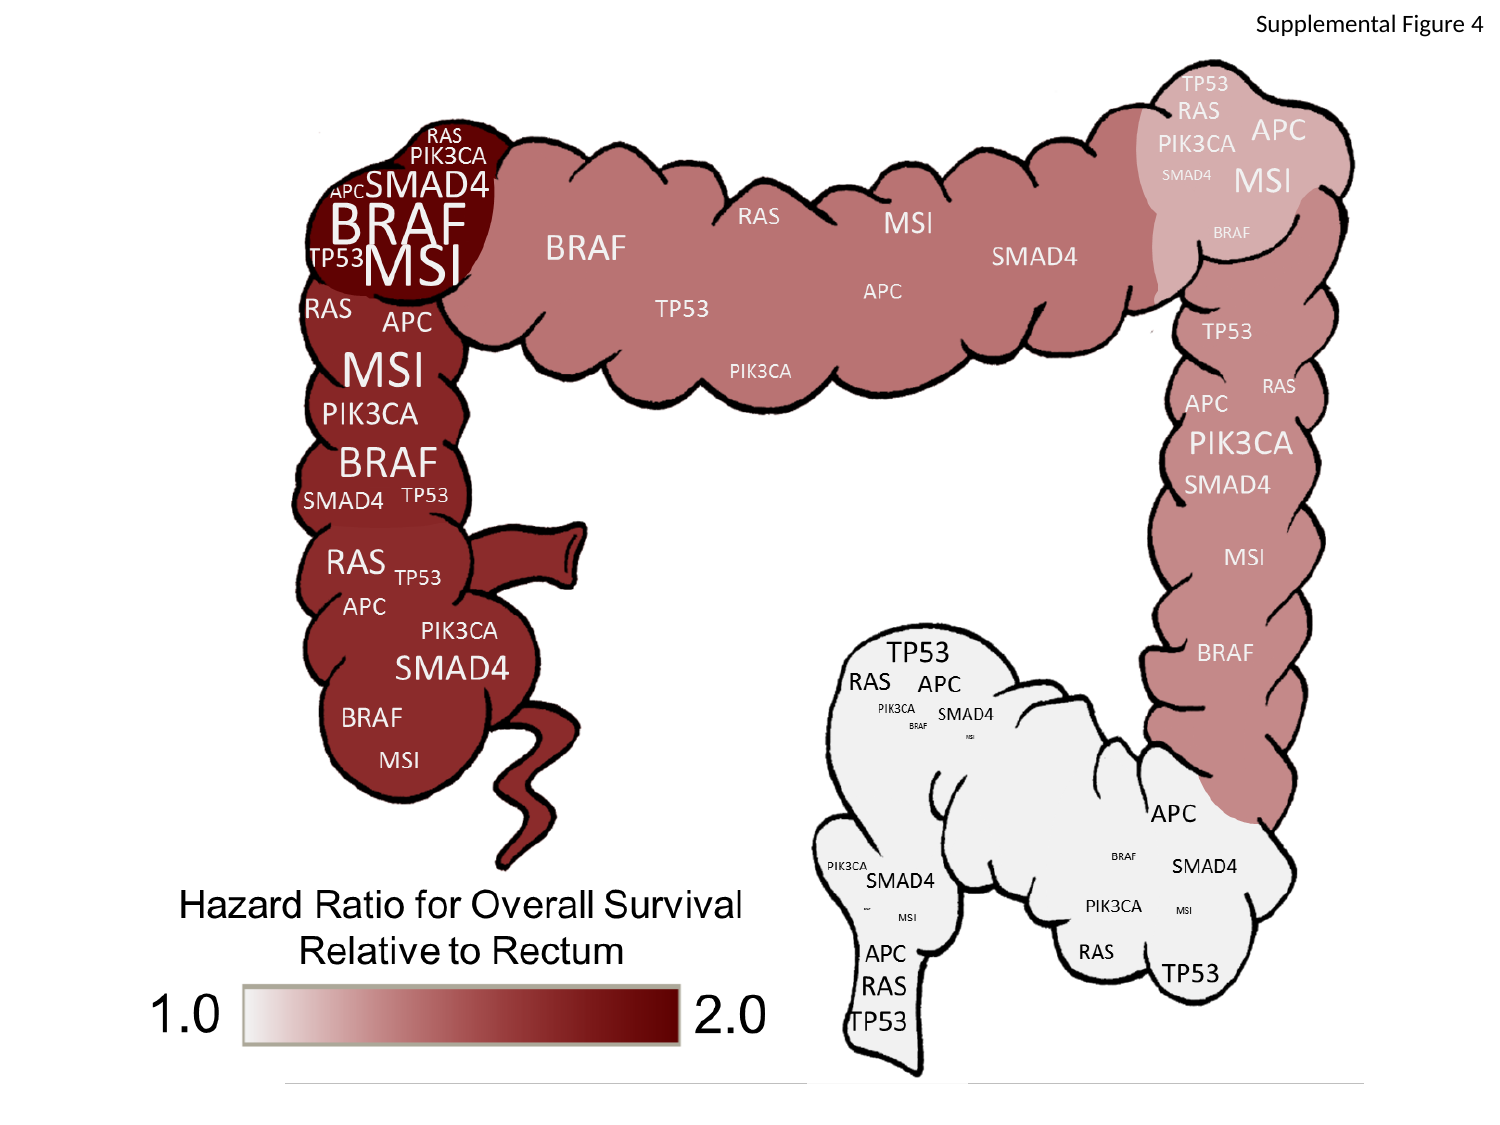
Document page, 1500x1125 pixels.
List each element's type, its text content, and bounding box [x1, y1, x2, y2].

picture [114, 45, 1364, 1084]
text_box Supplemental Figure 4 [1241, 0, 1500, 45]
